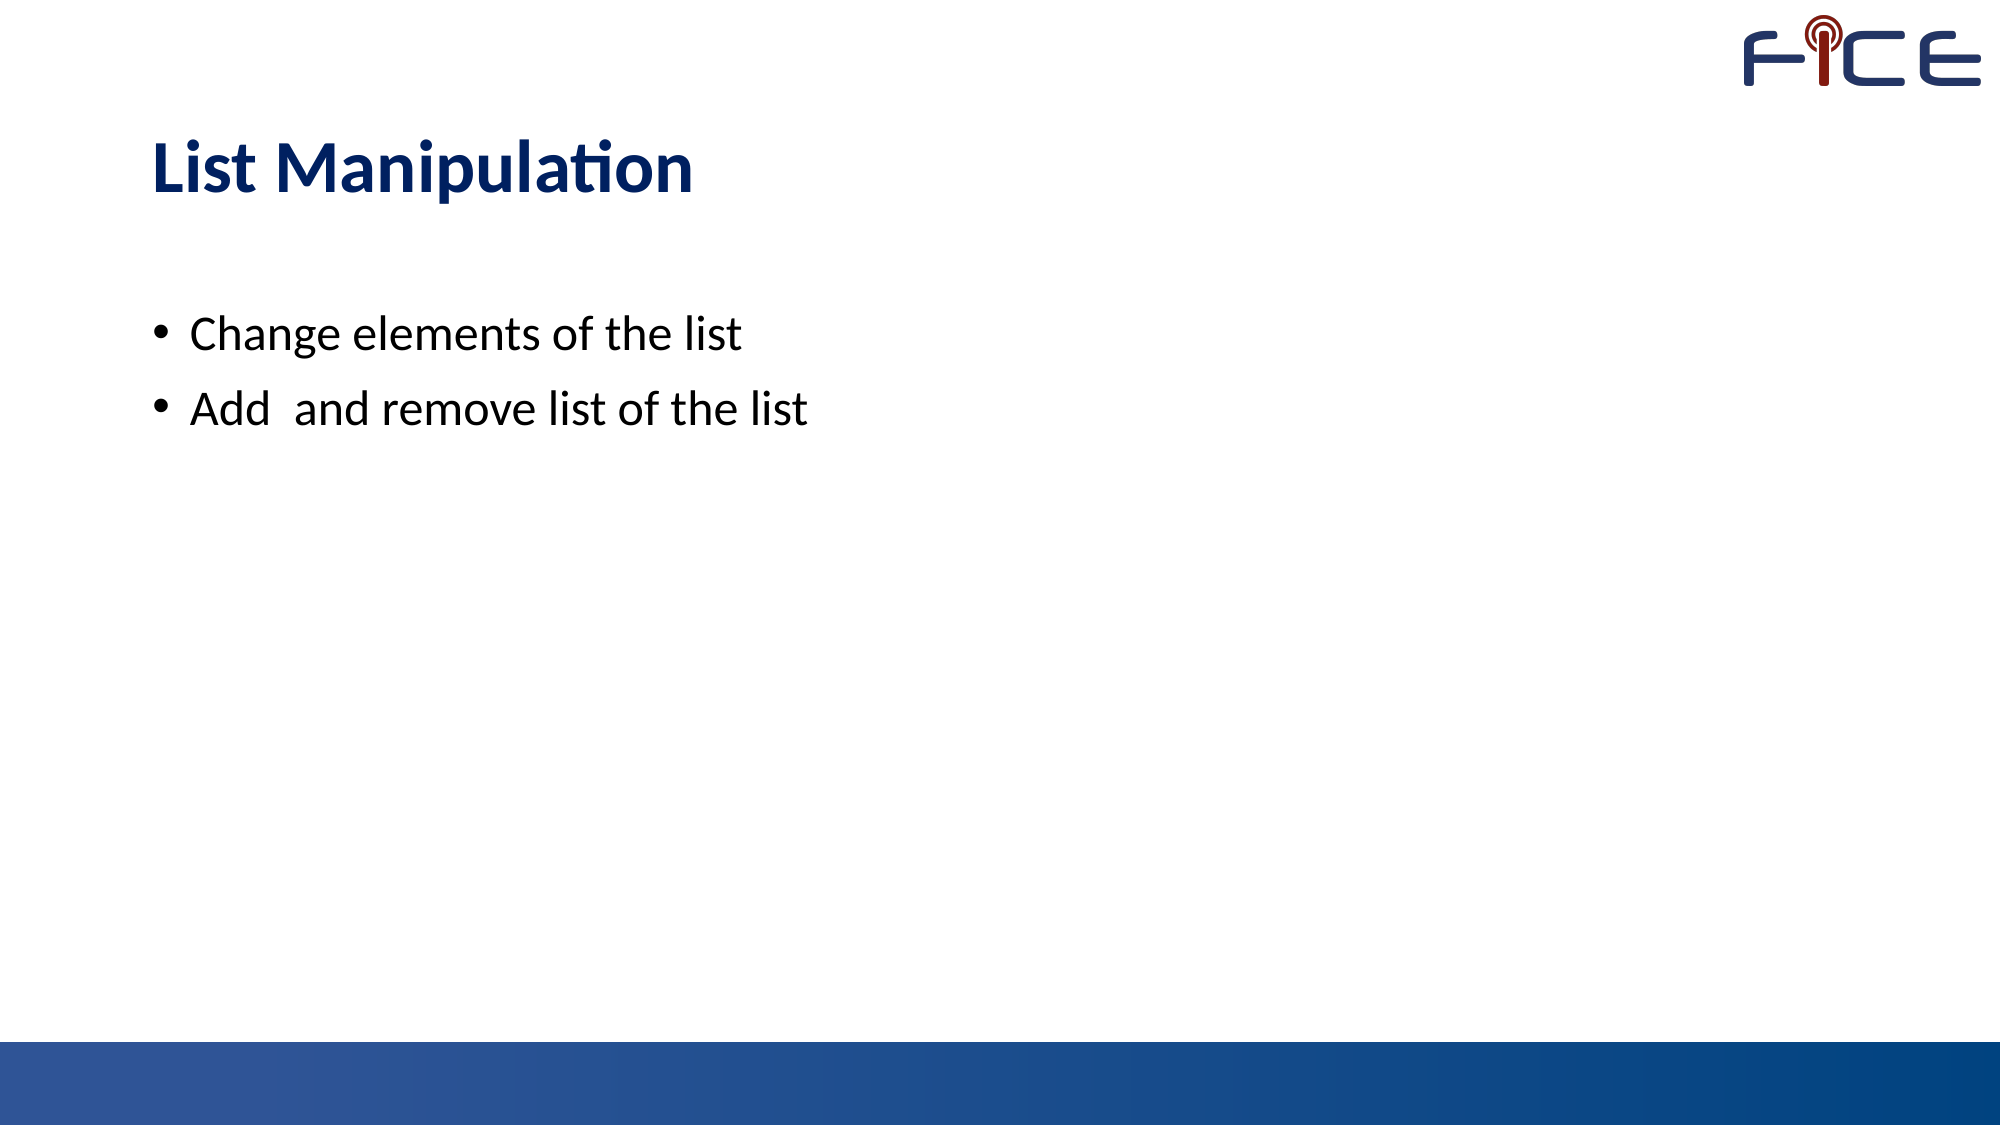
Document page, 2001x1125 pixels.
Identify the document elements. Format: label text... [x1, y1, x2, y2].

title List Manipulation [137, 59, 1863, 278]
list Change elements of the list Add and remove list of the list [137, 299, 1863, 1014]
picture [1744, 15, 1981, 86]
